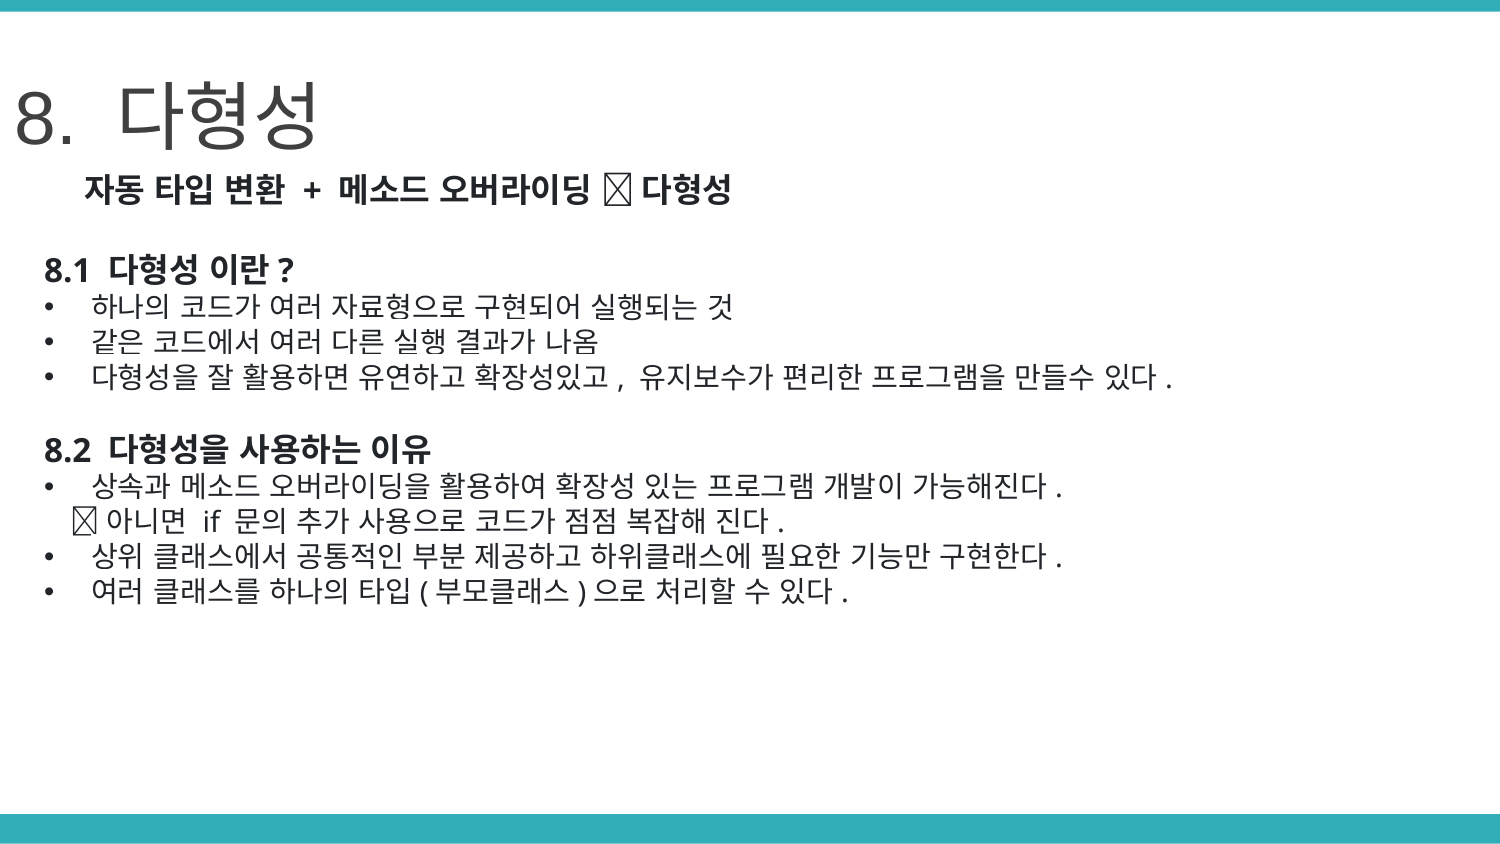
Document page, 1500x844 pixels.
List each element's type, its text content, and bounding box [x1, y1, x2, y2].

text_box 자동 타입 변환 + 메소드 오버라이딩  다형성 8.1 다형성 이란? 하나의 코드가 여러 자료형으로 구현되어 실행되는 것 같은 코드에서 여러 다른 실행 결과가 나옴 다형성을 잘 활용하면 유연하고 확장성있고, 유지보수가 편리한 프로그램을 만들수 있다. 8.2 다형성을 사용하는 이유 상속과 메소드 오버라이딩을 활용하여 확장성 있는 프로그램 개발이 가능해진다. 아니면 if 문의 추가 사용으로 코드가 점점 복잡해 진다. 상위 클래스에서 공통적인 부분 제공하고 하위클래스에 필요한 기능만 구현한다. 여러 클래스를 하나의 타입(부모클래스)으로 처리할 수 있다. [29, 161, 1447, 617]
list 8. 다형성 [0, 67, 1500, 162]
